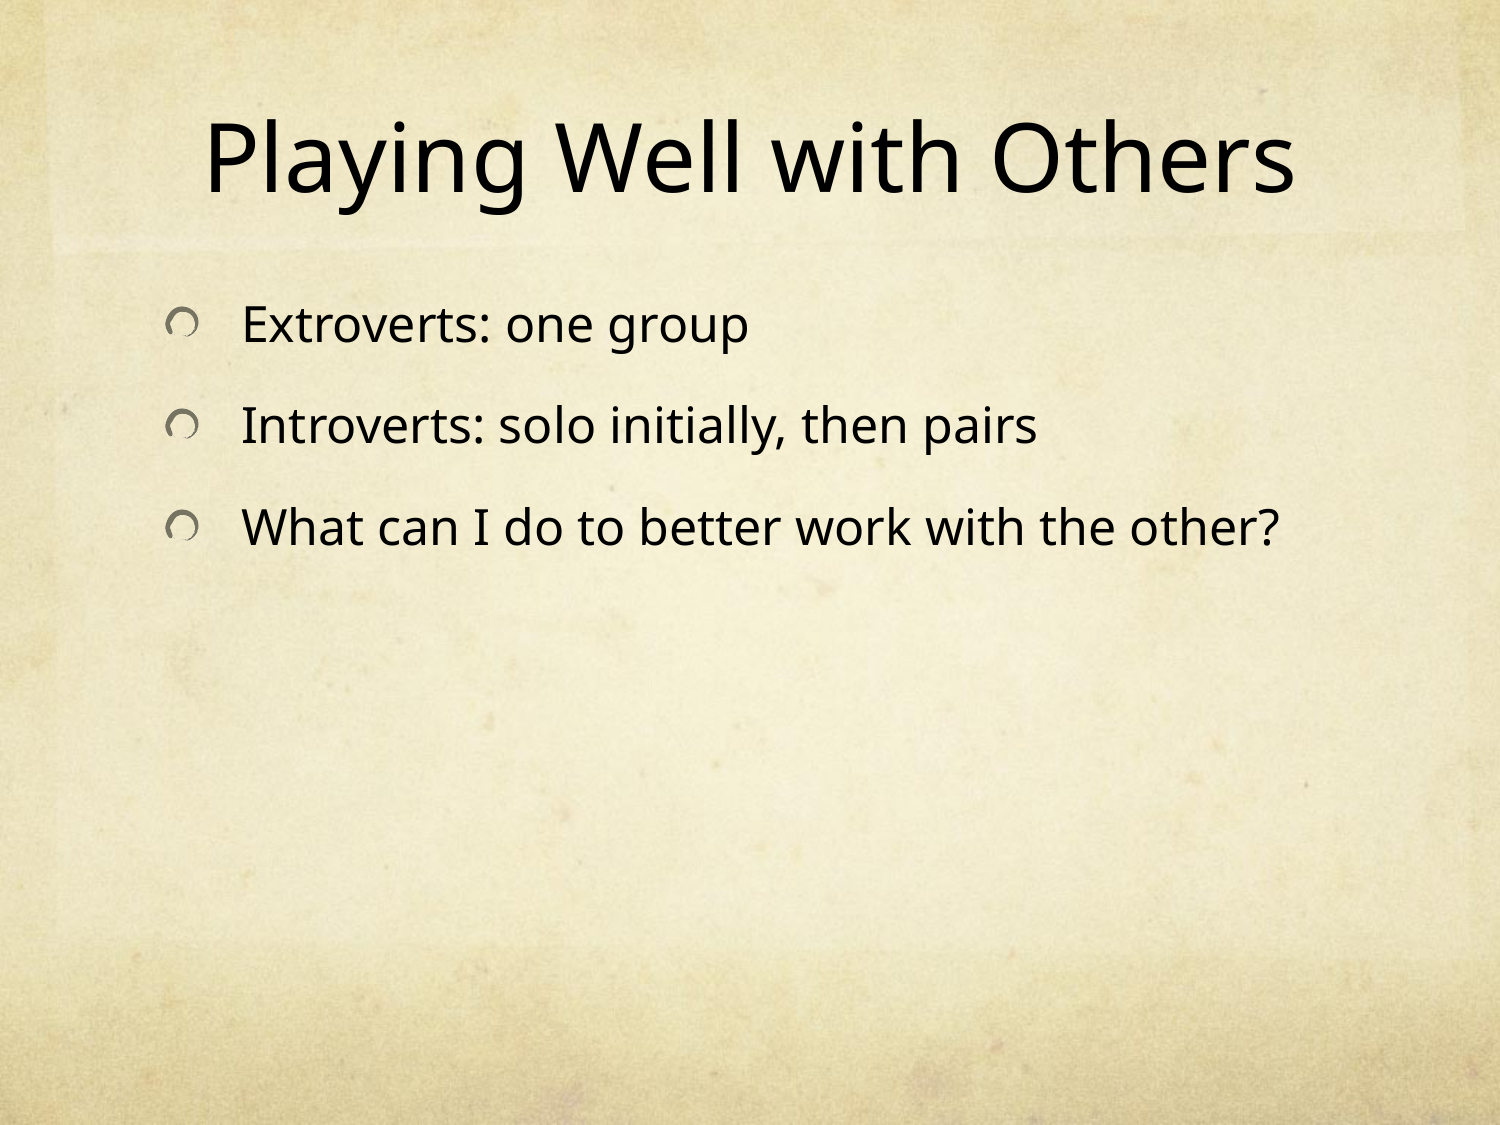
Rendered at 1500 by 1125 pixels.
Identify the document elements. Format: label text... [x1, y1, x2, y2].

list Extroverts: one group Introverts: solo initially, then pairs What can I do to better work with the other? [150, 284, 1350, 950]
title Playing Well with Others [150, 82, 1350, 225]
picture [0, 0, 1500, 1125]
